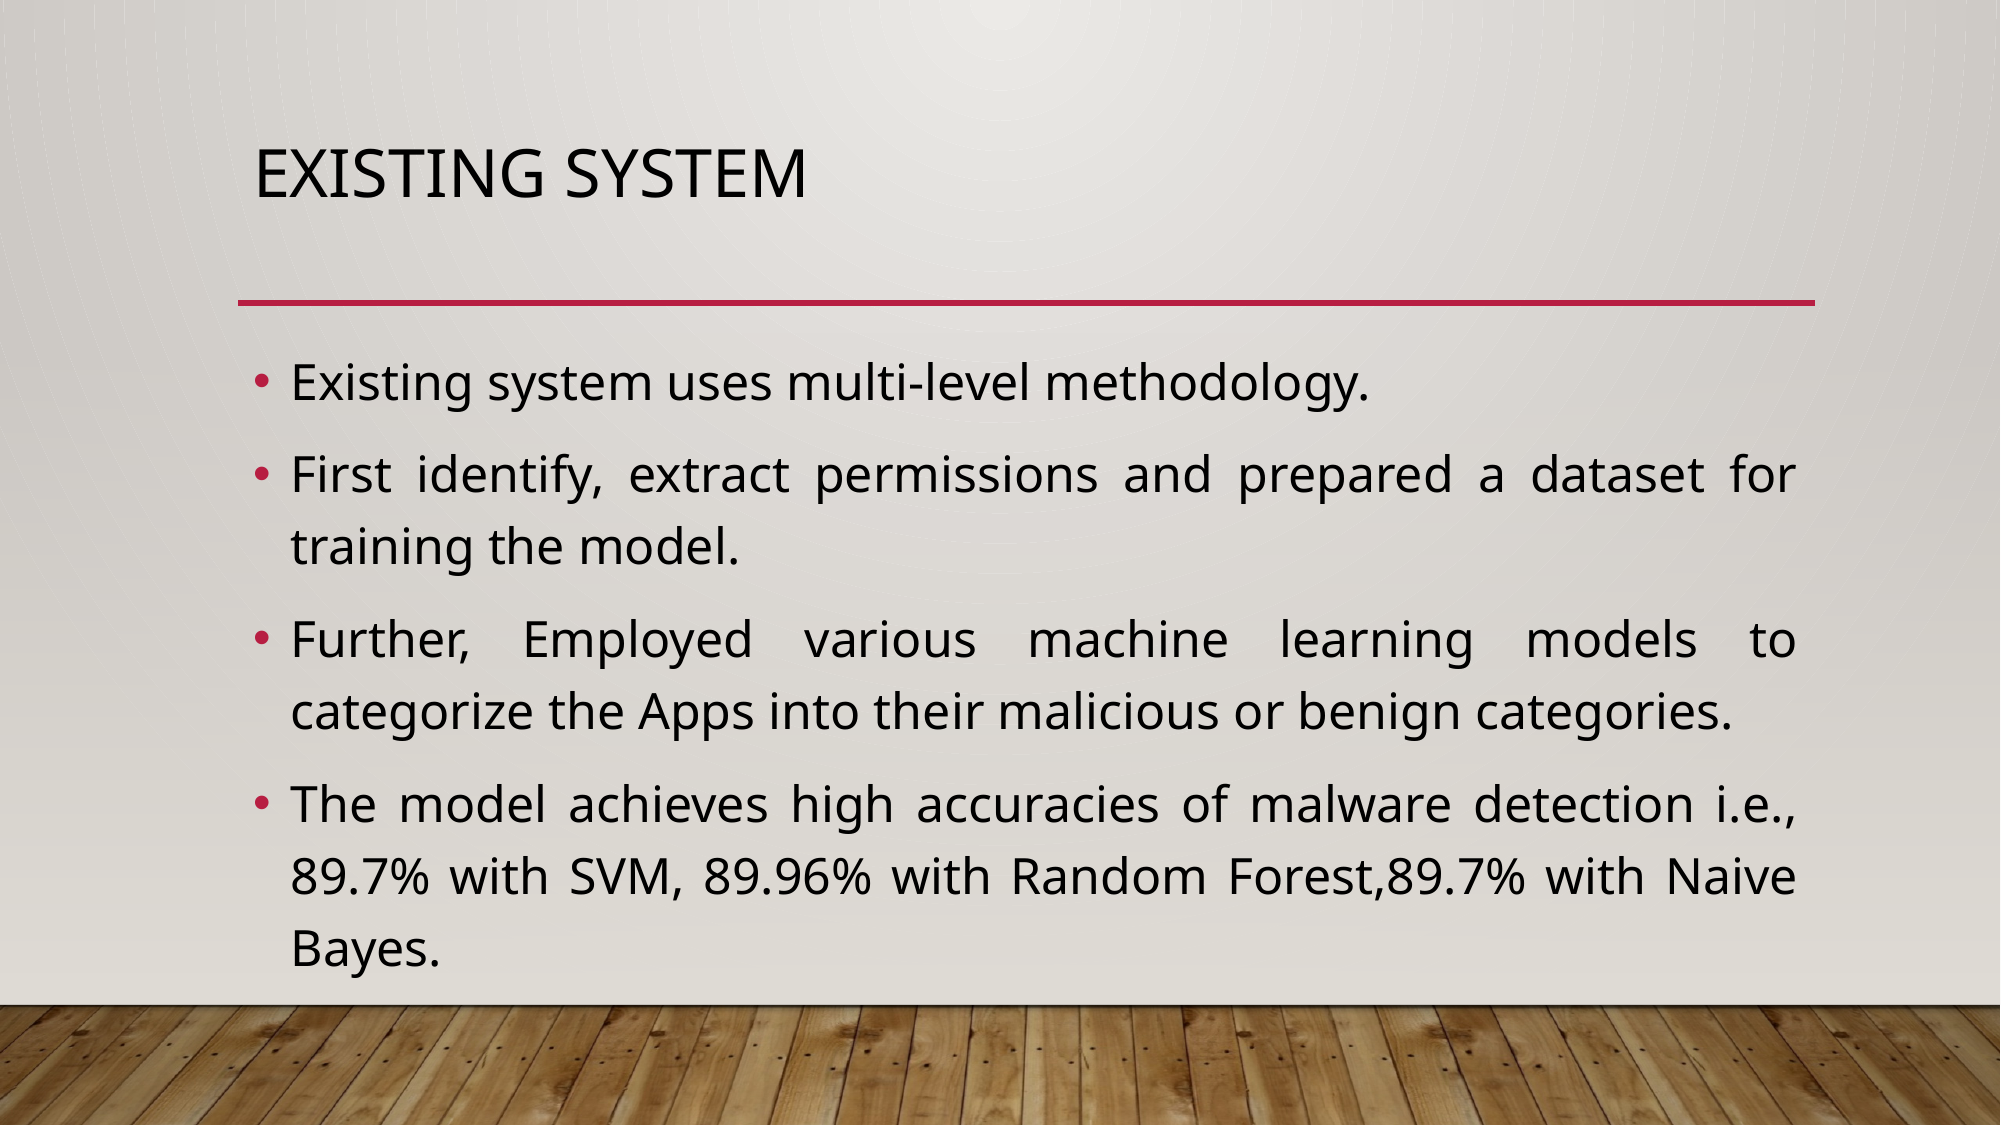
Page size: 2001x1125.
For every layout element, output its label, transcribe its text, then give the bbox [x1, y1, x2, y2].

title Existing system [238, 131, 1814, 305]
picture [0, 1005, 2000, 1125]
list Existing system uses multi-level methodology. First identify, extract permissions and prepared a dataset for training the model. Further, Employed various machine learning models to categorize the Apps into their malicious or benign categories. The model achieves high accuracies of malware detection i.e., 89.7% with SVM, 89.96% with Random Forest,89.7% with Naive Bayes. [238, 330, 1814, 897]
